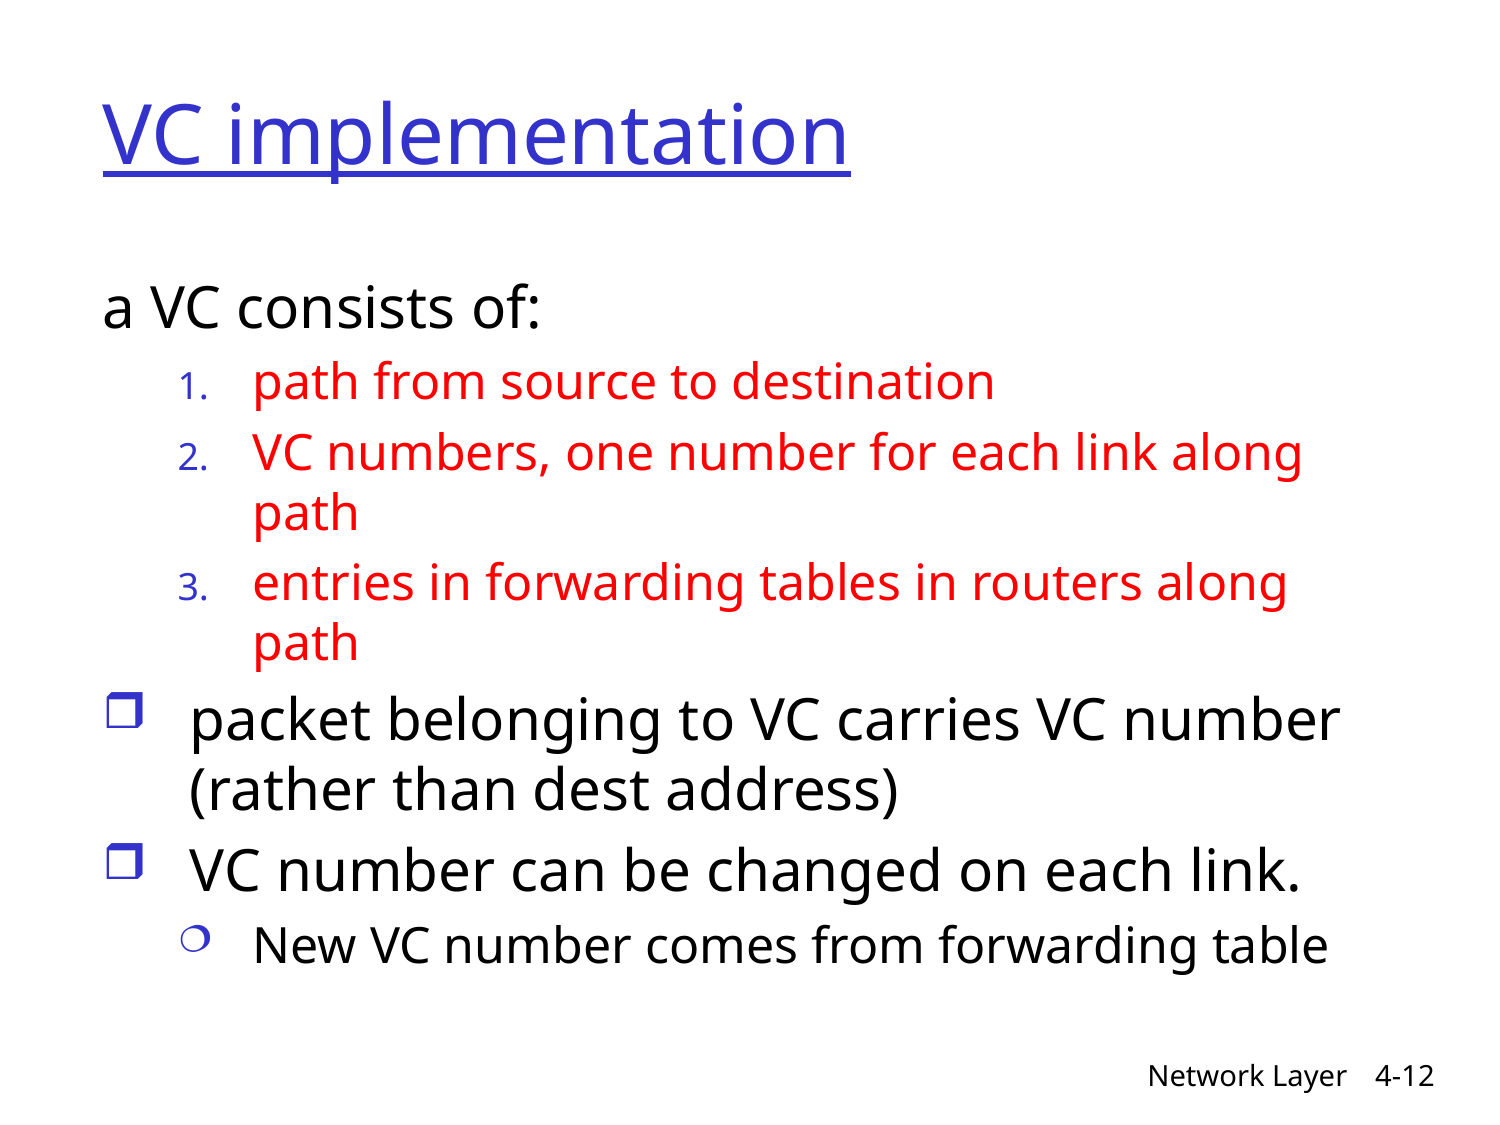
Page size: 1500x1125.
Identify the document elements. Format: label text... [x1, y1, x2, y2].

title VC implementation [87, 37, 1363, 226]
list a VC consists of: path from source to destination VC numbers, one number for each link along path entries in forwarding tables in routers along path packet belonging to VC carries VC number (rather than dest address) VC number can be changed on each link. New VC number comes from forwarding table [87, 262, 1363, 1026]
footer Network Layer [887, 1049, 1338, 1125]
slide_number 4-12 [1338, 1049, 1451, 1125]
